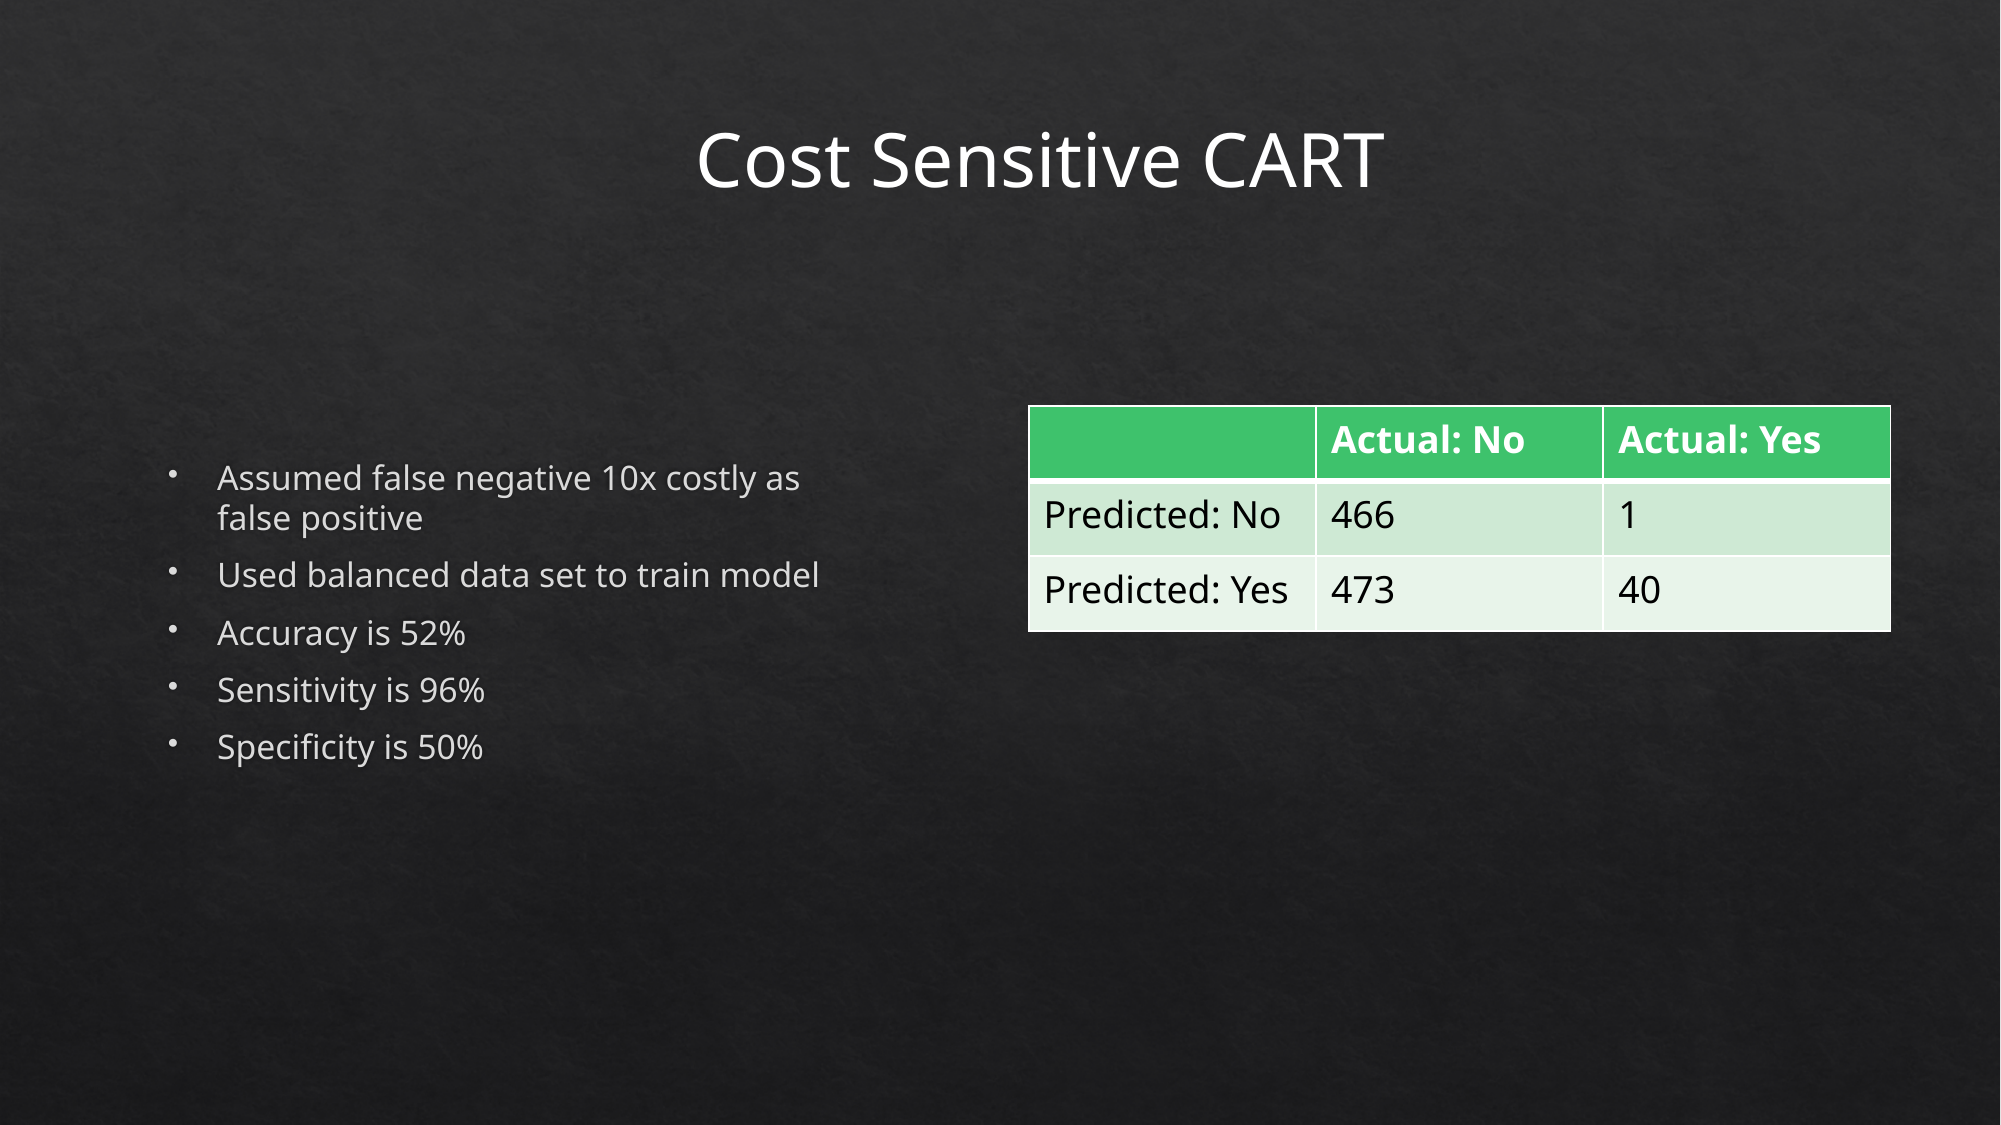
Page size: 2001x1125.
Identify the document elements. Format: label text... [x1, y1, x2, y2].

table_header Actual: No [1317, 407, 1602, 478]
table_cell Predicted: No [1030, 484, 1315, 555]
table_cell Predicted: Yes [1030, 557, 1315, 630]
text_box Cost Sensitive CART [680, 105, 1444, 211]
table_cell 1 [1604, 484, 1890, 555]
table_cell 473 [1317, 557, 1602, 630]
list Assumed false negative 10x costly as false positive Used balanced data set to train model Accuracy is 52% Sensitivity is 96% Specificity is 50% [148, 448, 838, 786]
table_cell 40 [1604, 557, 1890, 630]
table_cell 466 [1317, 484, 1602, 555]
table_header [1030, 407, 1315, 478]
table_header Actual: Yes [1604, 407, 1890, 478]
